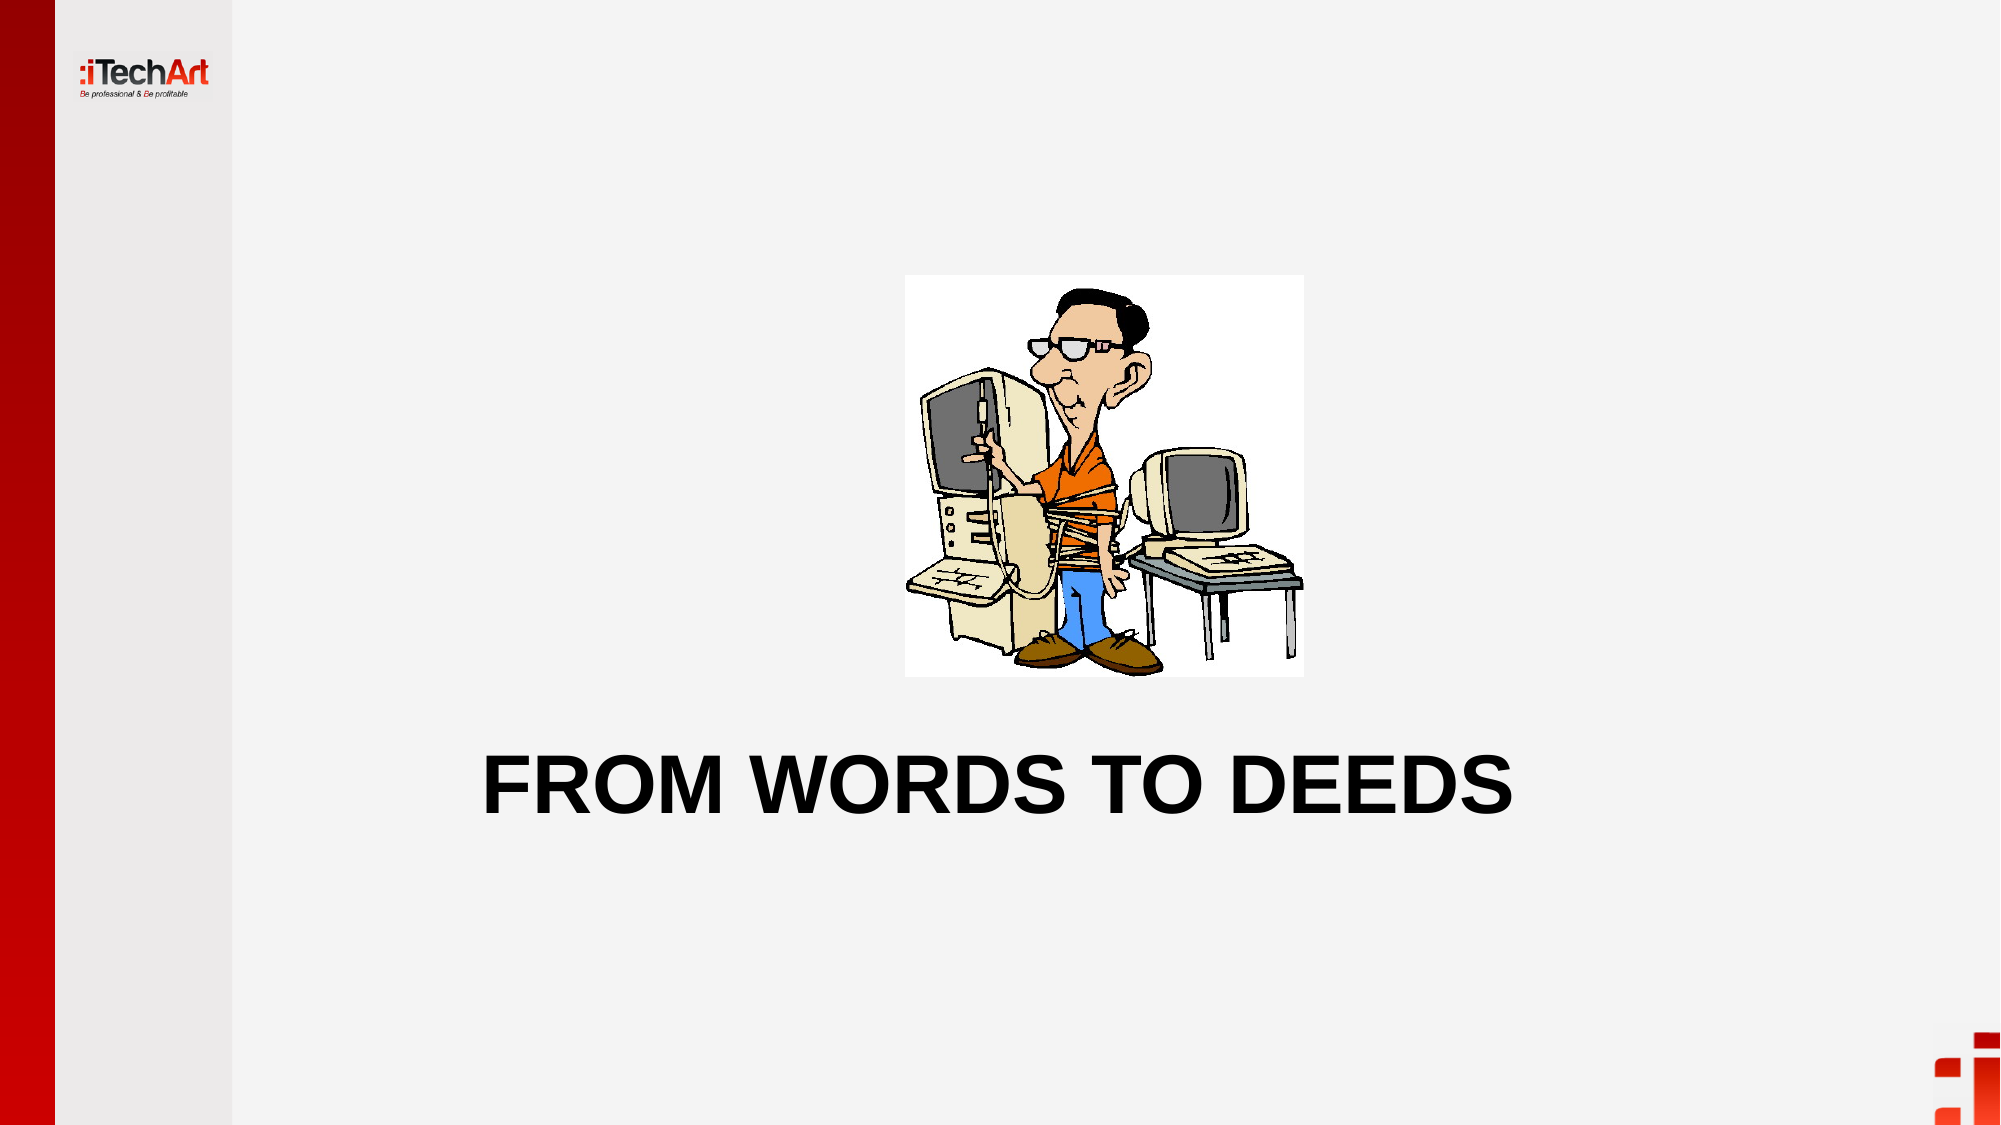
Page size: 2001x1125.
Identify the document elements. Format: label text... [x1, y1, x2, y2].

picture [905, 274, 1305, 678]
picture [1933, 1023, 2001, 1125]
picture [73, 51, 213, 102]
title From Words to Deeds [466, 722, 1858, 947]
